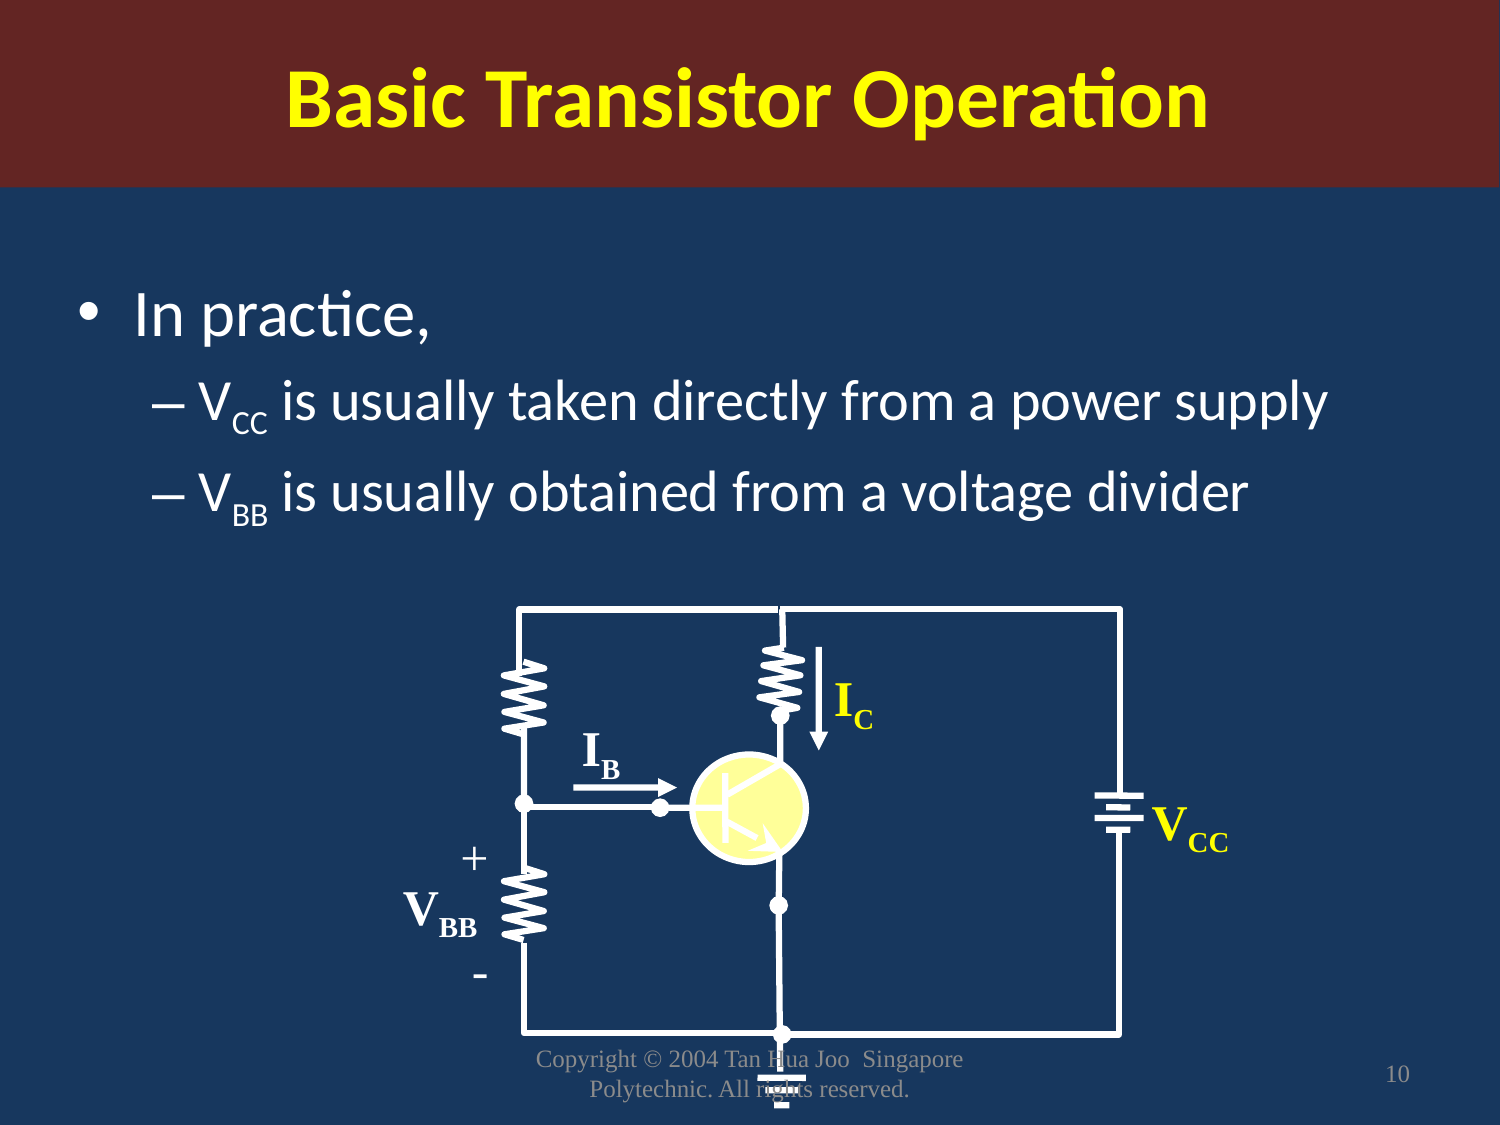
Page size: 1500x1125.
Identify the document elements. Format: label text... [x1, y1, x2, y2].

slide_number 10 [1149, 1042, 1425, 1103]
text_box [388, 609, 1144, 1106]
list In practice, VCC is usually taken directly from a power supply VBB is usually obtained from a voltage divider [62, 262, 1454, 1006]
text_box Basic Transistor Operation [0, 0, 1500, 188]
text_box VCC [1149, 782, 1300, 866]
